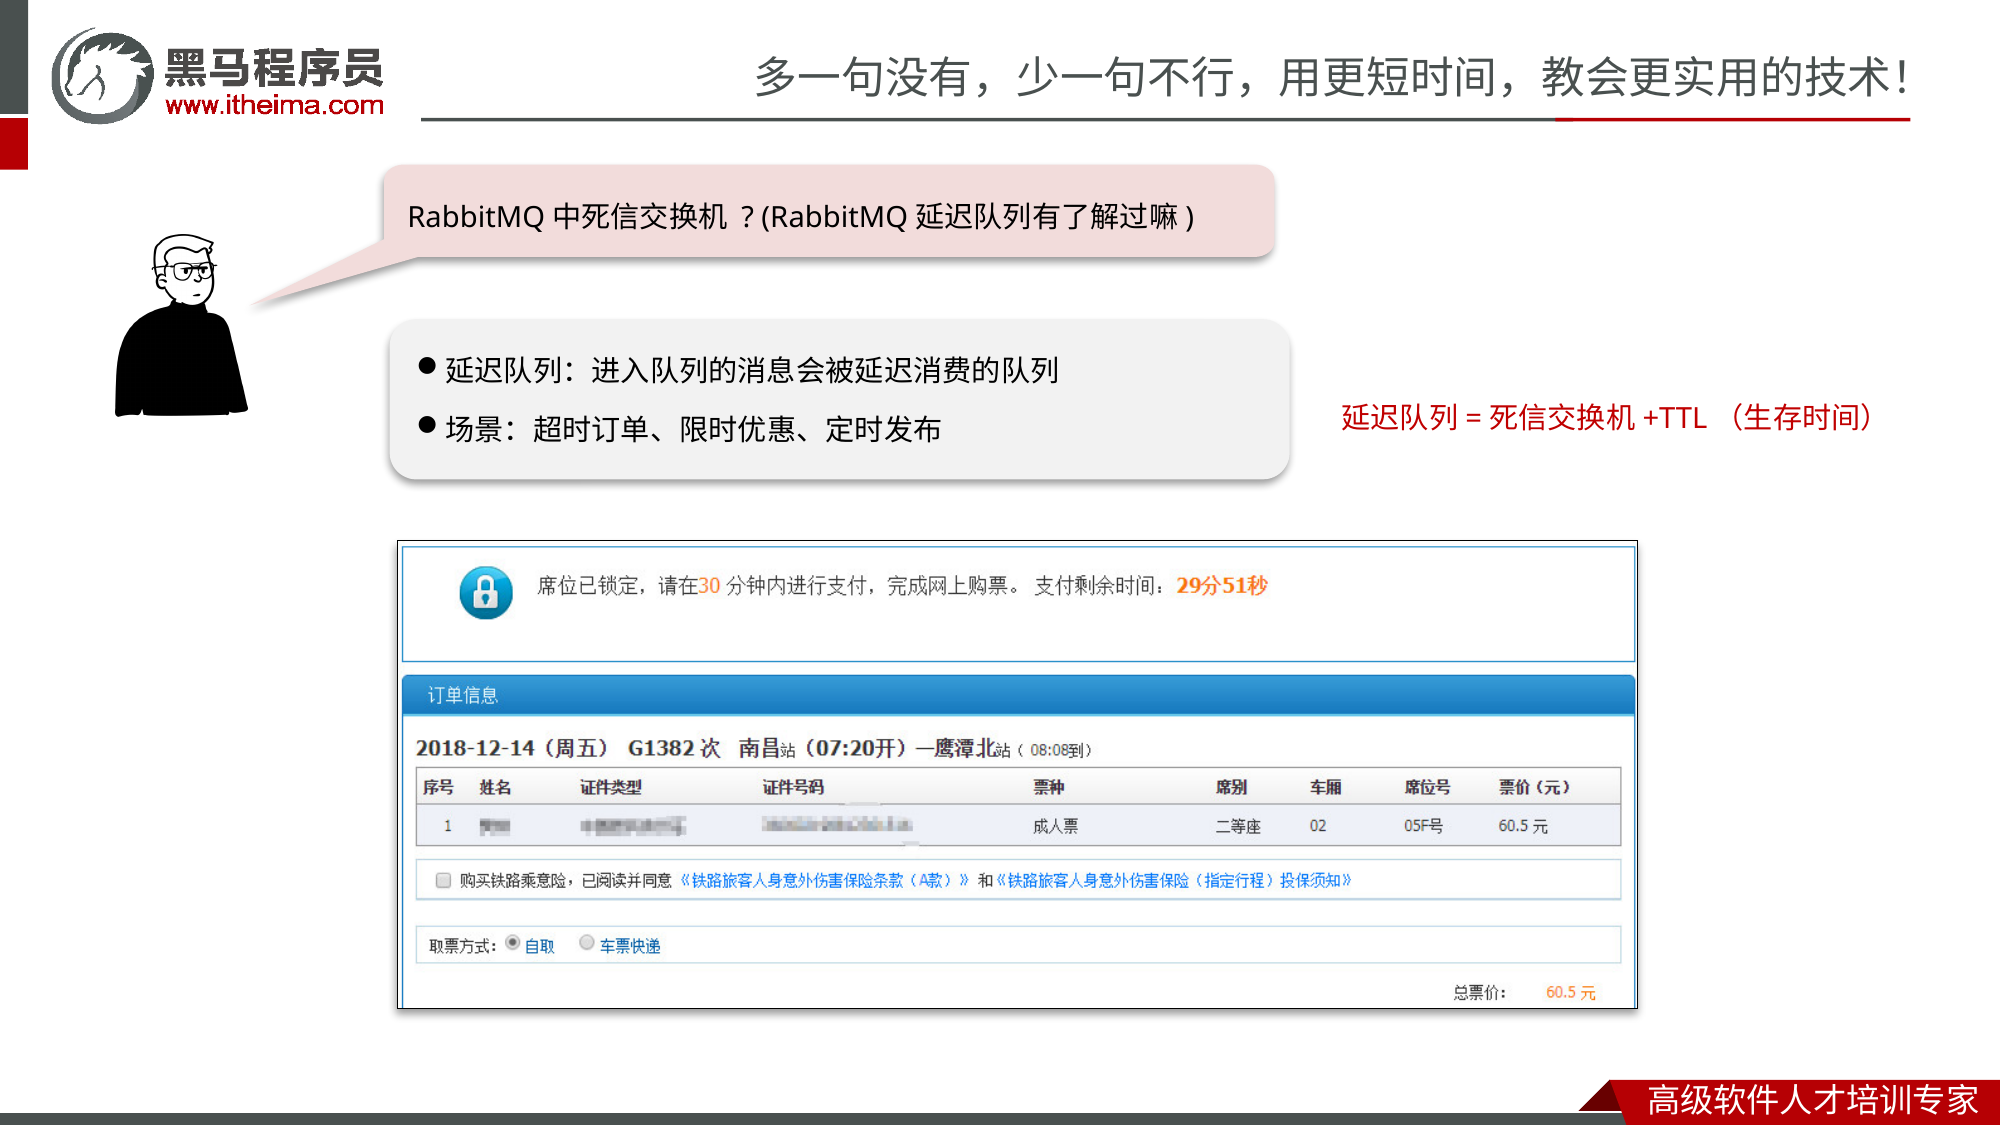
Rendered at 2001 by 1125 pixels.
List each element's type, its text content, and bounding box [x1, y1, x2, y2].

list 延迟队列=死信交换机+TTL（生存时间） [1326, 374, 1974, 454]
picture [110, 228, 253, 421]
picture [50, 26, 384, 125]
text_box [249, 164, 1301, 306]
picture [397, 540, 1638, 1009]
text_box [389, 318, 1290, 480]
